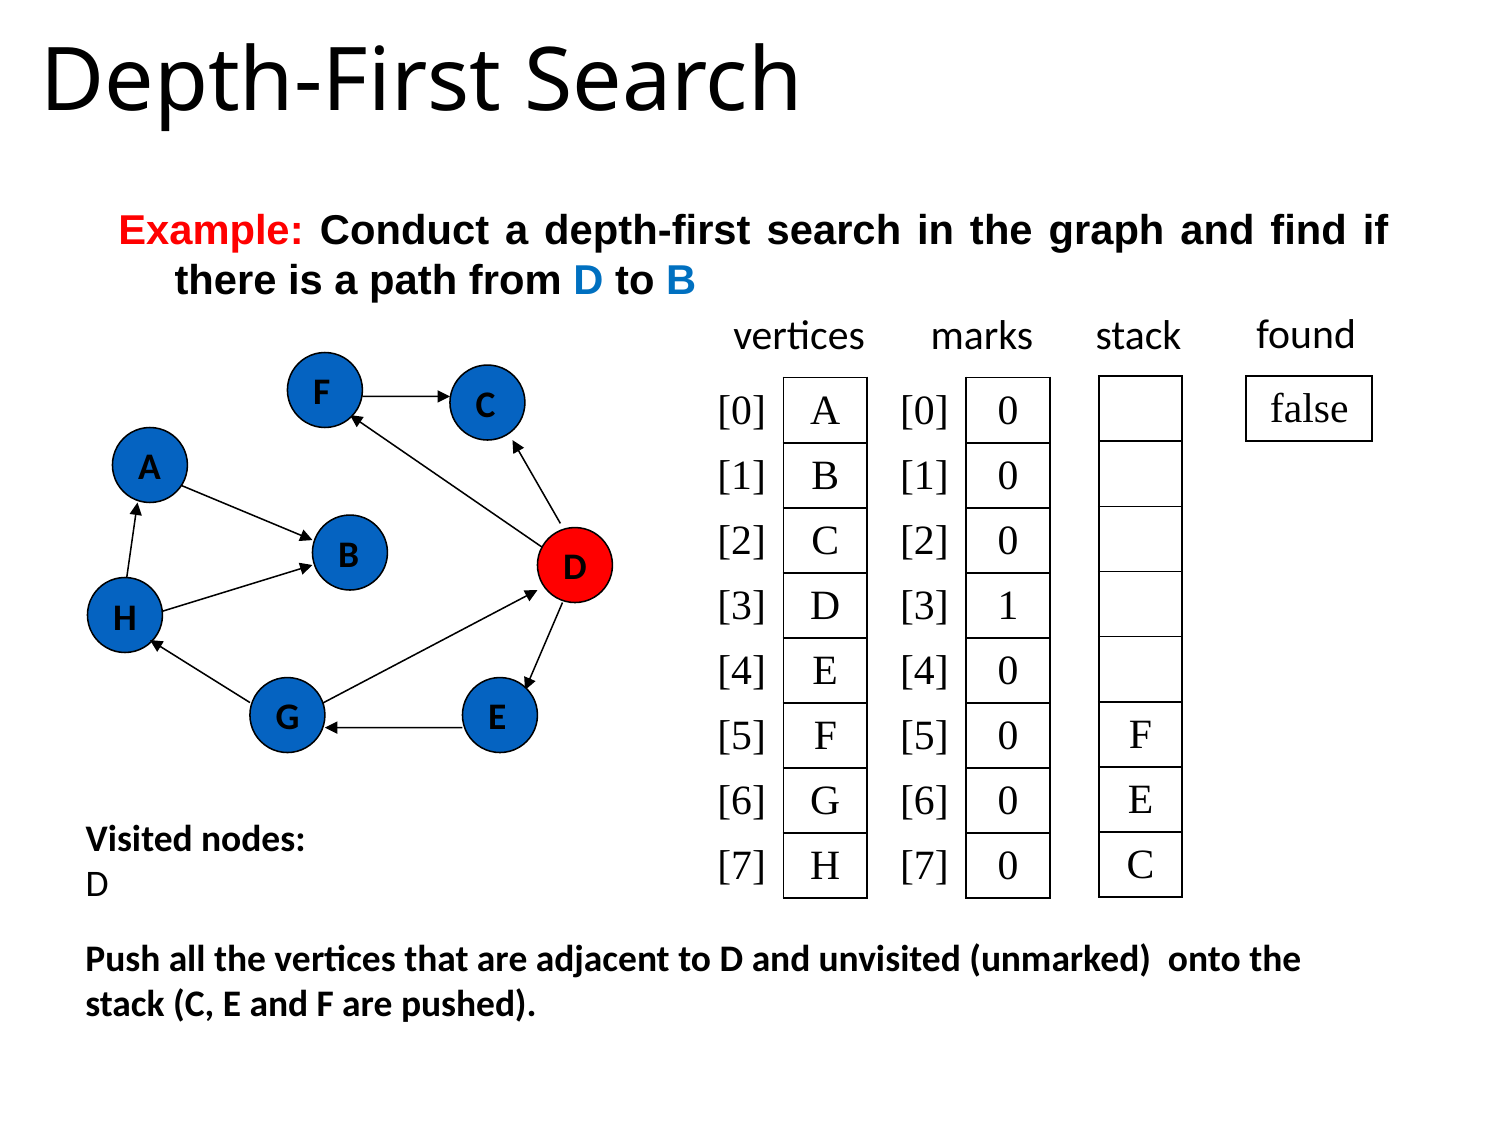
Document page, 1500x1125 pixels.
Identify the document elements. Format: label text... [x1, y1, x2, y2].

table_cell [1100, 507, 1181, 571]
table_cell [7] [700, 833, 783, 898]
table_cell [1100, 637, 1181, 701]
table_cell [6] [883, 768, 965, 833]
table_cell [1] [883, 443, 965, 508]
text_box D [537, 527, 613, 603]
text_box [323, 590, 538, 703]
table_cell F [784, 704, 866, 767]
table_cell D [784, 574, 866, 637]
text_box A [112, 427, 188, 503]
table_header [1100, 377, 1181, 440]
table_cell [4] [700, 638, 783, 703]
table_cell 0 [967, 444, 1049, 507]
table_cell [5] [883, 703, 965, 768]
text_box vertices [707, 299, 891, 365]
text_box E [462, 677, 538, 753]
table_cell [6] [700, 768, 783, 833]
text_box [87, 456, 175, 541]
table_cell E [1100, 768, 1181, 831]
text_box [351, 415, 542, 547]
table_cell 1 [967, 574, 1049, 637]
table_cell [1100, 442, 1181, 506]
text_box stack [1062, 299, 1215, 365]
table_cell [3] [700, 573, 783, 638]
table_header [0] [883, 378, 965, 443]
text_box Visited nodes: D [70, 806, 663, 912]
text_box [163, 562, 313, 612]
table_cell [1100, 572, 1181, 636]
text_box G [249, 677, 325, 753]
table_cell [5] [700, 703, 783, 768]
table_cell G [784, 769, 866, 832]
table_cell C [1100, 833, 1181, 896]
table_cell 0 [967, 639, 1049, 702]
table_cell B [784, 444, 866, 507]
table_cell [7] [883, 833, 965, 898]
text_box Example: Conduct a depth-first search in the graph and find if there is a path from D to B [103, 195, 1404, 310]
table_cell [2] [700, 508, 783, 573]
text_box [362, 390, 451, 403]
table_cell E [784, 639, 866, 702]
table_cell [1] [700, 443, 783, 508]
table_header [0] [700, 378, 783, 443]
table_cell [4] [883, 638, 965, 703]
table_cell F [1100, 703, 1181, 766]
text_box [512, 440, 561, 524]
text_box [182, 485, 313, 542]
text_box B [312, 515, 388, 591]
table_cell H [784, 834, 866, 897]
text_box found [1230, 299, 1383, 365]
text_box Push all the vertices that are adjacent to D and unvisited (unmarked) onto the stack (C, E and F are pushed). [70, 926, 1388, 1031]
text_box H [87, 577, 163, 653]
table_cell 0 [967, 704, 1049, 767]
text_box [524, 602, 563, 689]
table_cell [2] [883, 508, 965, 573]
table_header false [1247, 377, 1371, 440]
table_cell 0 [967, 509, 1049, 572]
text_box [150, 640, 251, 703]
table_cell C [784, 509, 866, 572]
table_cell 0 [967, 834, 1049, 897]
text_box C [449, 365, 525, 441]
table_header 0 [967, 378, 1049, 442]
table_header A [784, 378, 866, 442]
text_box F [287, 352, 363, 428]
text_box marks [905, 310, 1058, 365]
text_box [324, 721, 463, 734]
title Depth-First Search [25, 26, 1469, 138]
table_cell 0 [967, 769, 1049, 832]
table_cell [3] [883, 573, 965, 638]
